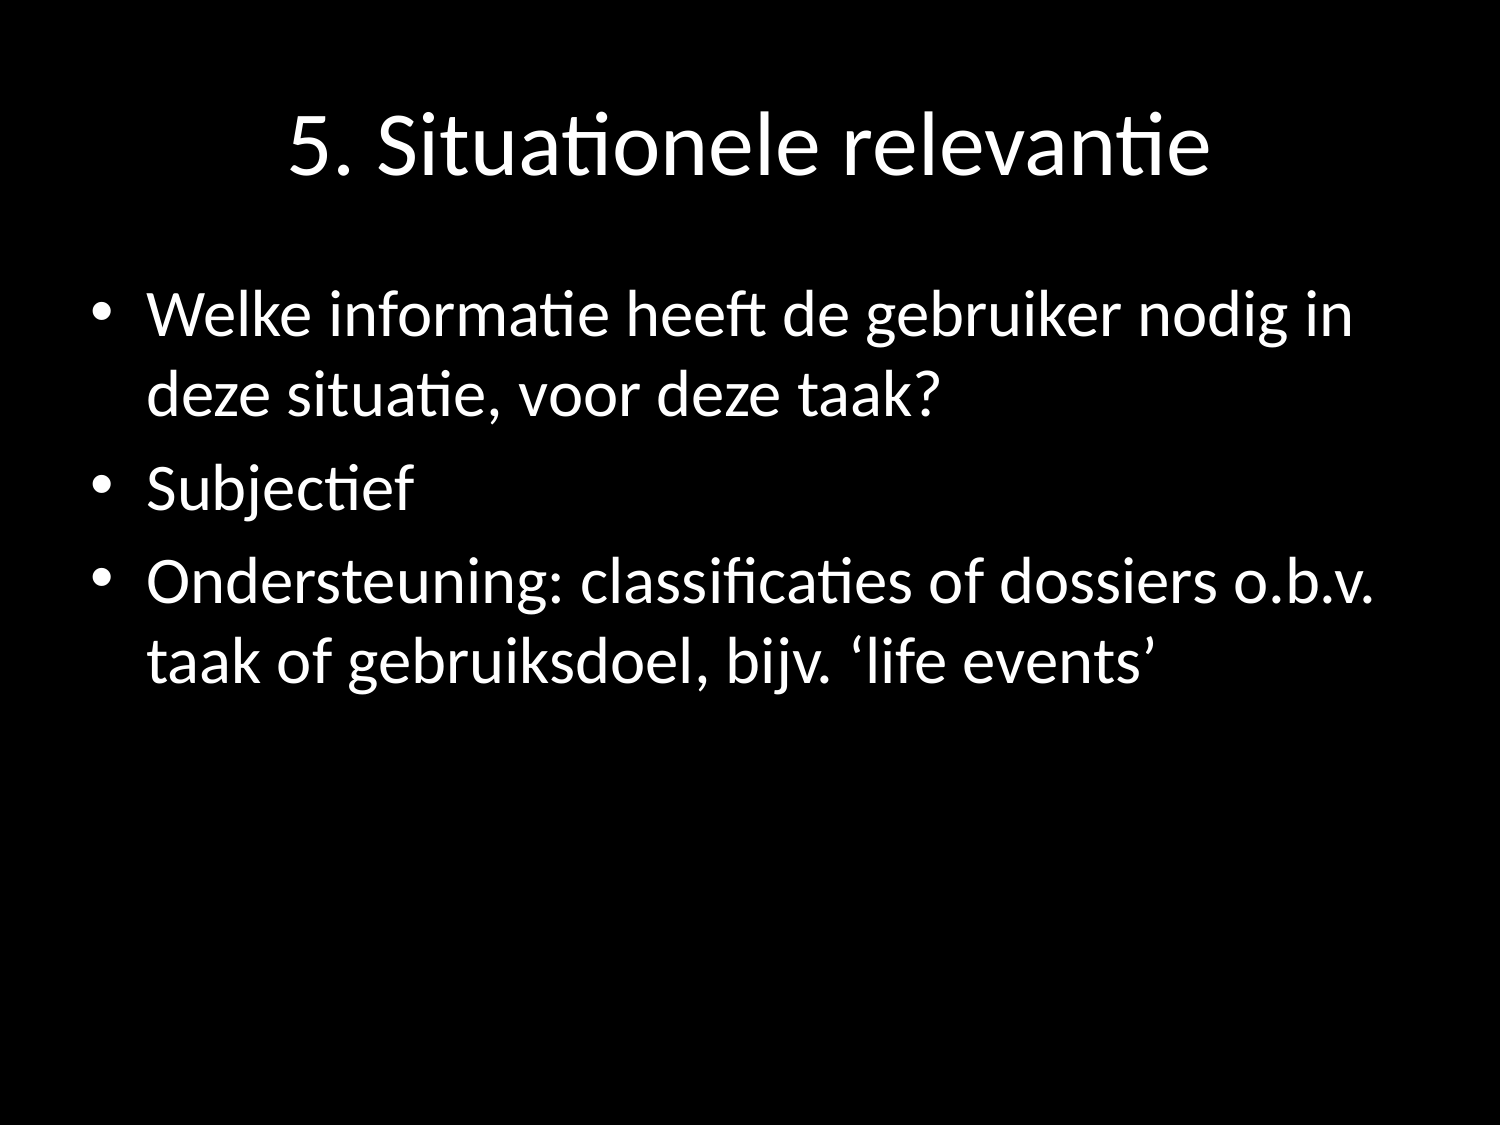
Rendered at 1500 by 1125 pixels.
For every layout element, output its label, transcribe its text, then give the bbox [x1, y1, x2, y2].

title 5. Situationele relevantie [75, 45, 1425, 233]
list Welke informatie heeft de gebruiker nodig in deze situatie, voor deze taak? Subjectief Ondersteuning: classificaties of dossiers o.b.v. taak of gebruiksdoel, bijv. ‘life events’ [75, 262, 1425, 1005]
